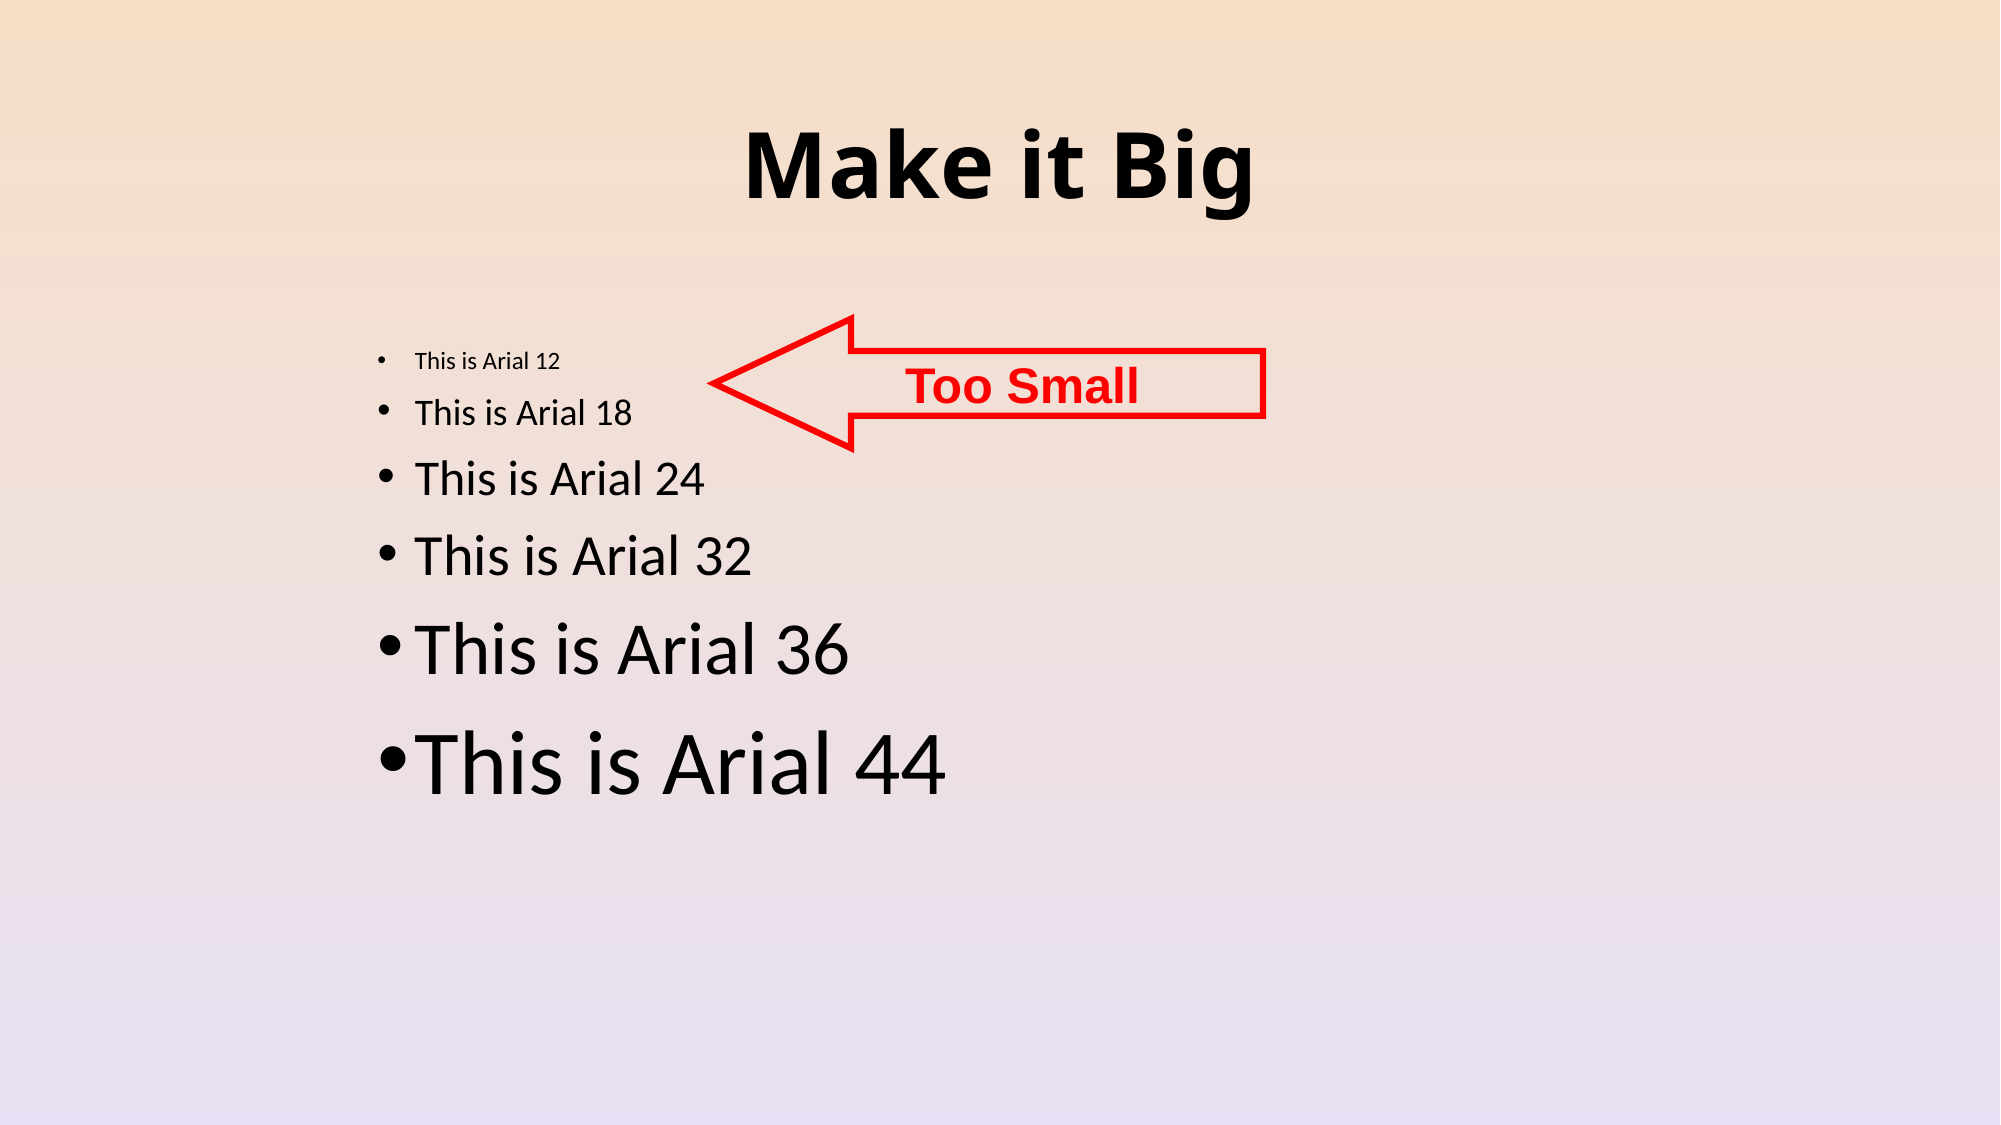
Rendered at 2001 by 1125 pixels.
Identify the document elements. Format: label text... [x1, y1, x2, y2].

text_box Too Small [713, 318, 1263, 449]
text_box This is Arial 12 This is Arial 18 This is Arial 24 This is Arial 32 This is Arial 36 This is Arial 44 [362, 337, 1638, 1013]
title Make it Big [137, 59, 1863, 278]
